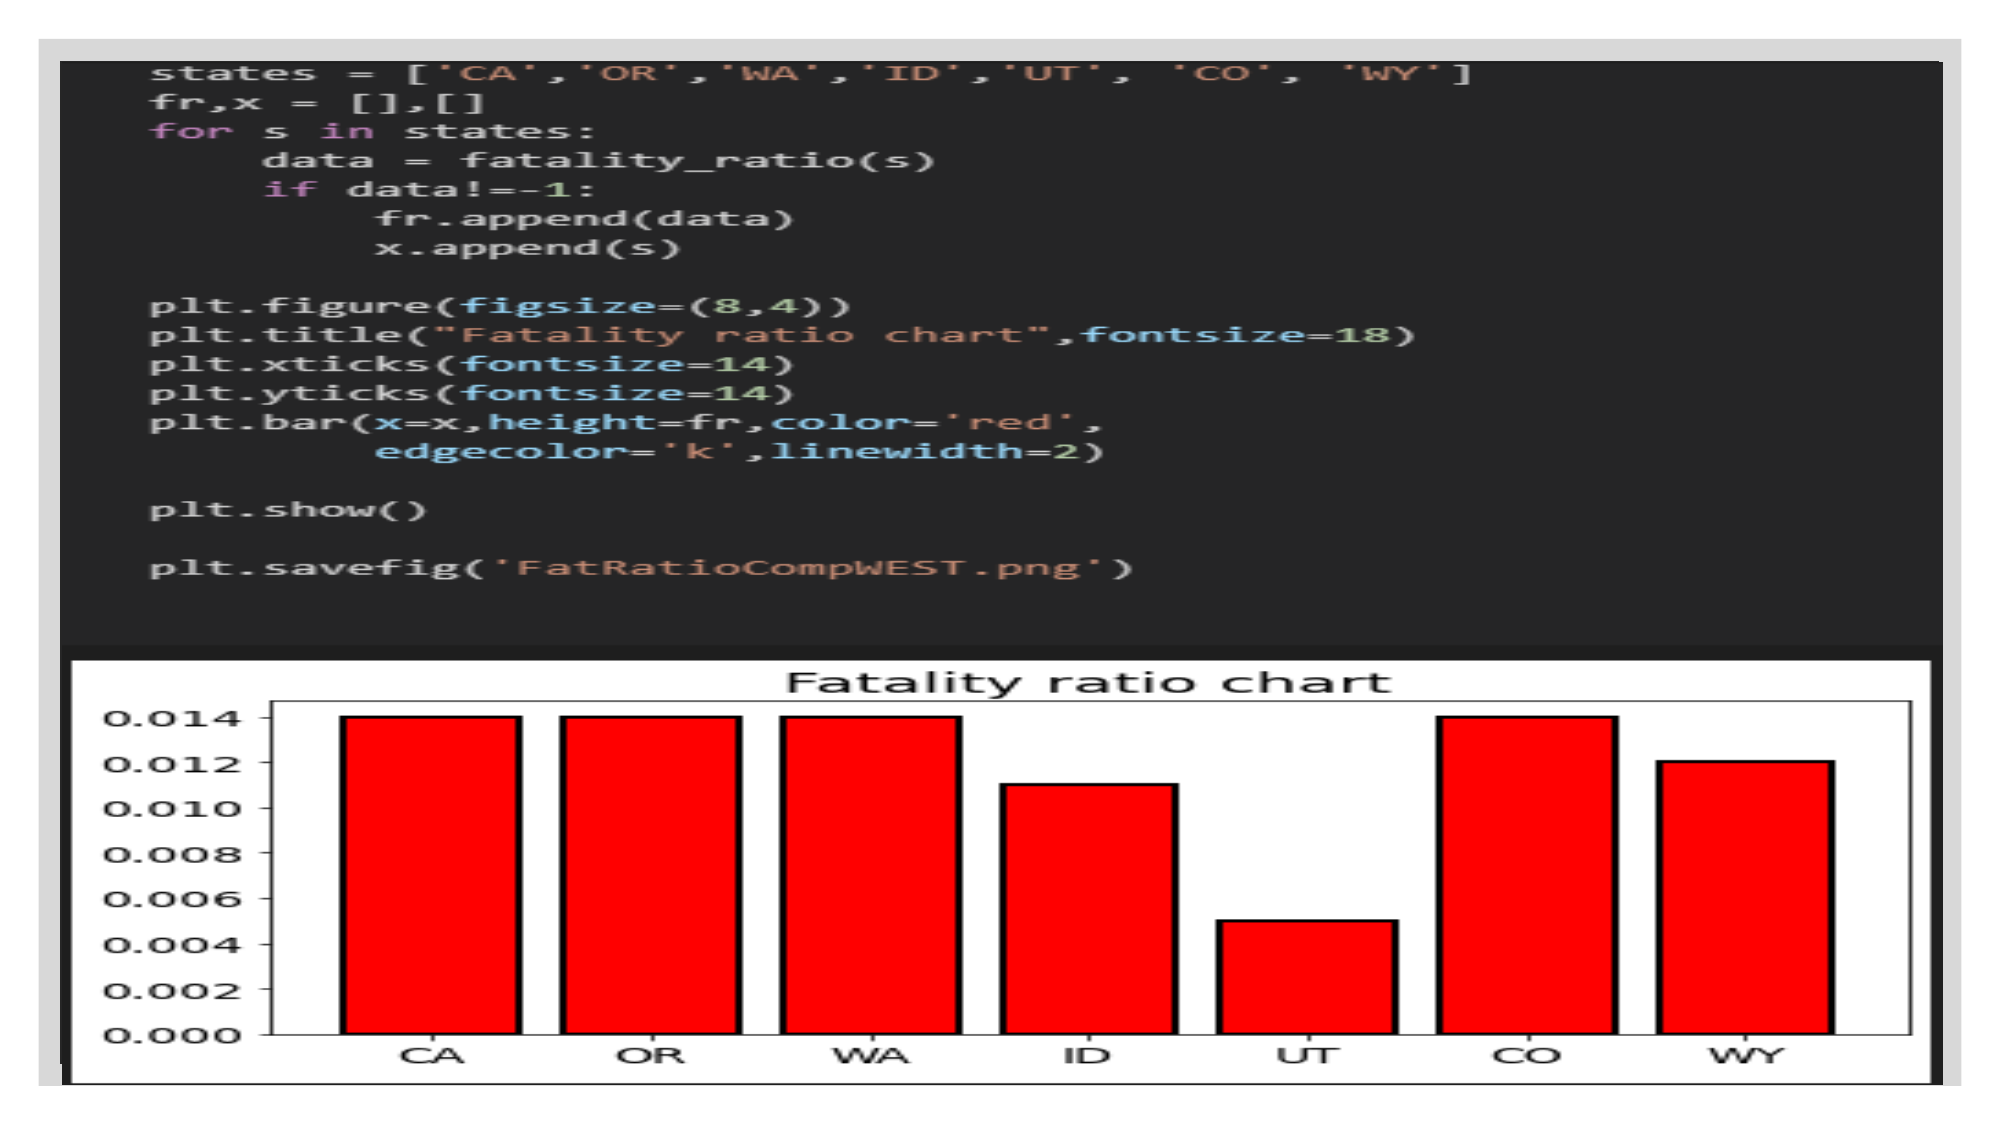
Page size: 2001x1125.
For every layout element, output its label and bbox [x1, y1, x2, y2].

picture [62, 62, 1943, 1085]
